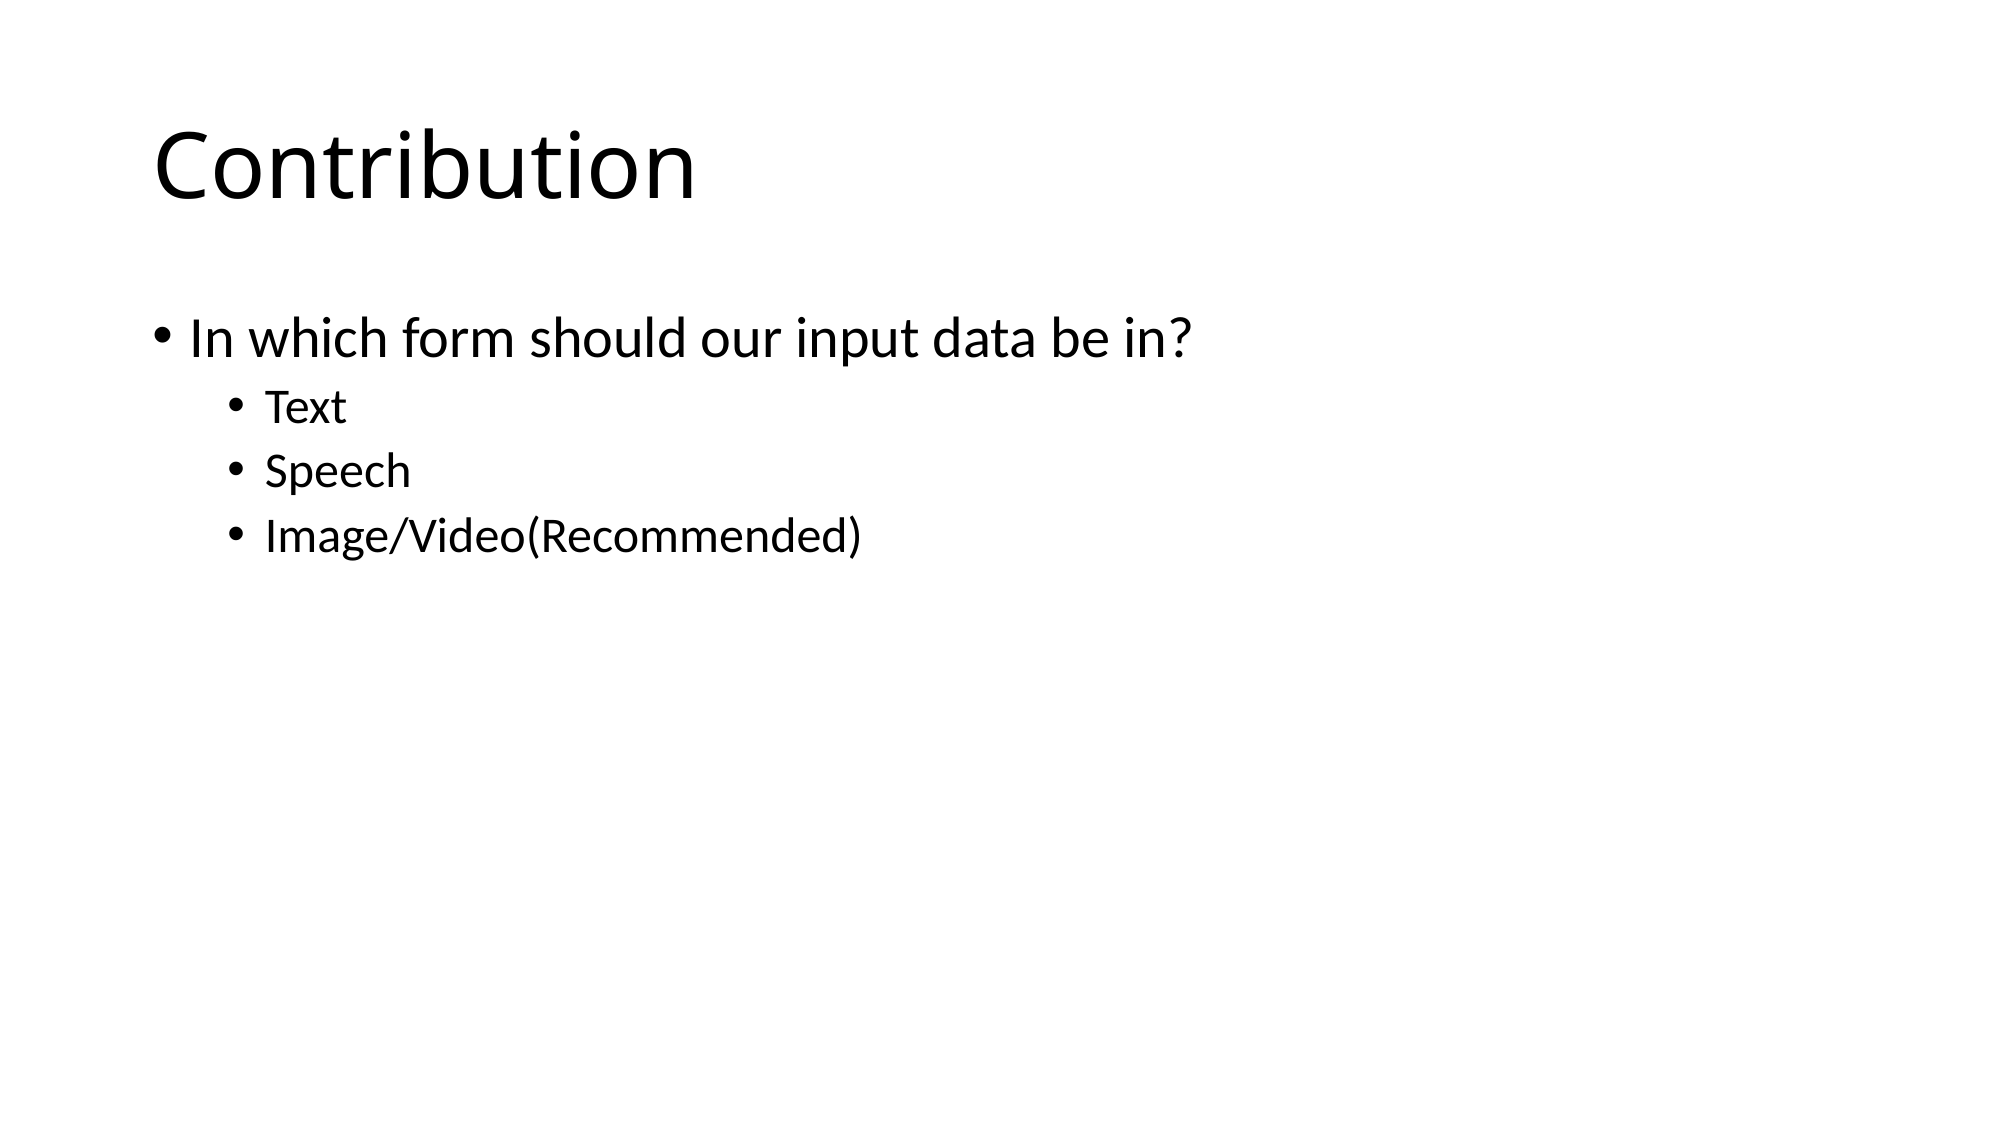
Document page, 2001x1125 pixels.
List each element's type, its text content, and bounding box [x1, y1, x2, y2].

list In which form should our input data be in? Text Speech Image/Video(Recommended) [137, 299, 1863, 1014]
title Contribution [137, 59, 1863, 278]
